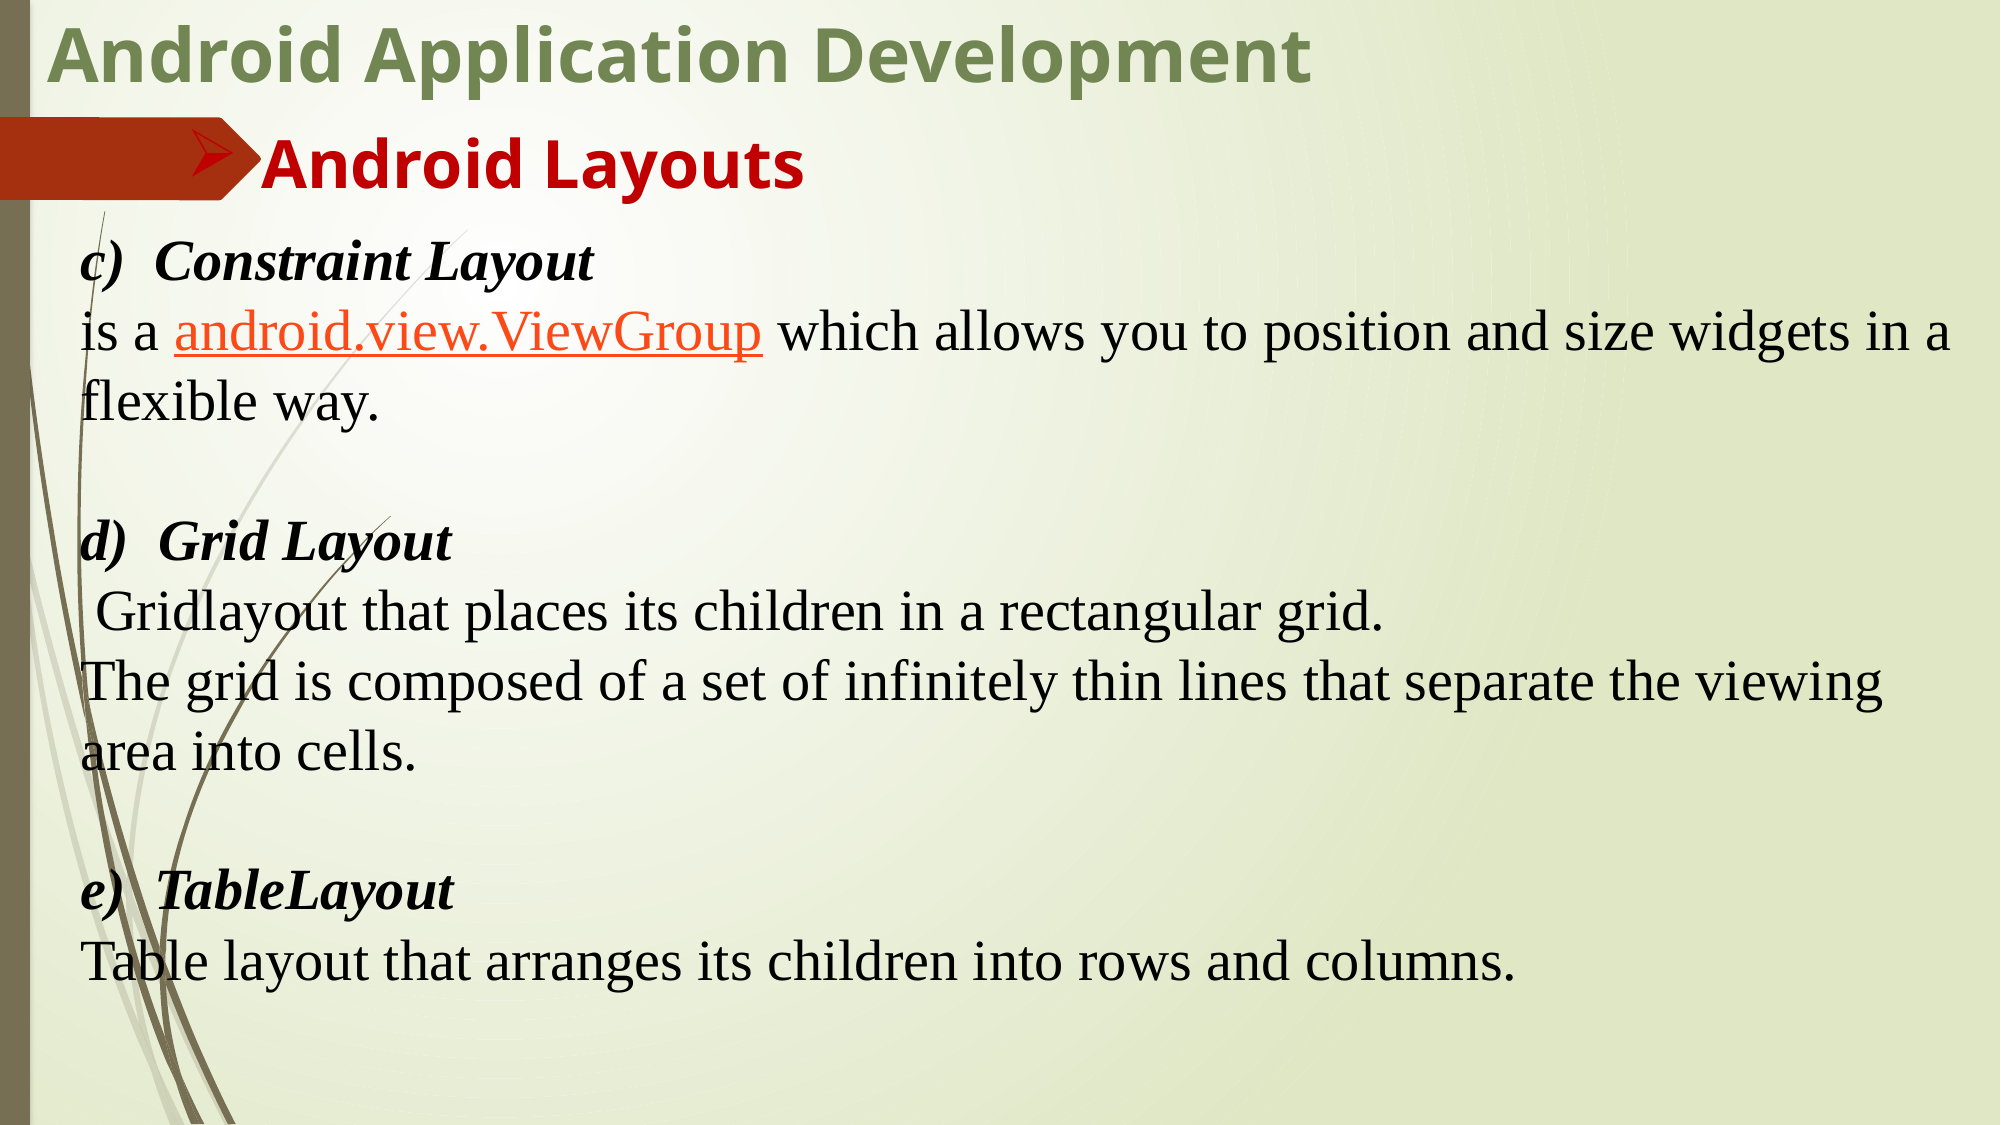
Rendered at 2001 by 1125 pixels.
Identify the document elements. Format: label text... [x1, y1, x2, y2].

text_box c) Constraint Layout is a android.view.ViewGroup which allows you to position and size widgets in a flexible way. d) Grid Layout Gridlayout that places its children in a rectangular grid. The grid is composed of a set of infinitely thin lines that separate the viewing area into cells. e) TableLayout Table layout that arranges its children into rows and columns. [65, 214, 1976, 1070]
text_box Android Layouts [171, 114, 839, 209]
title Android Application Development [32, 0, 1495, 211]
